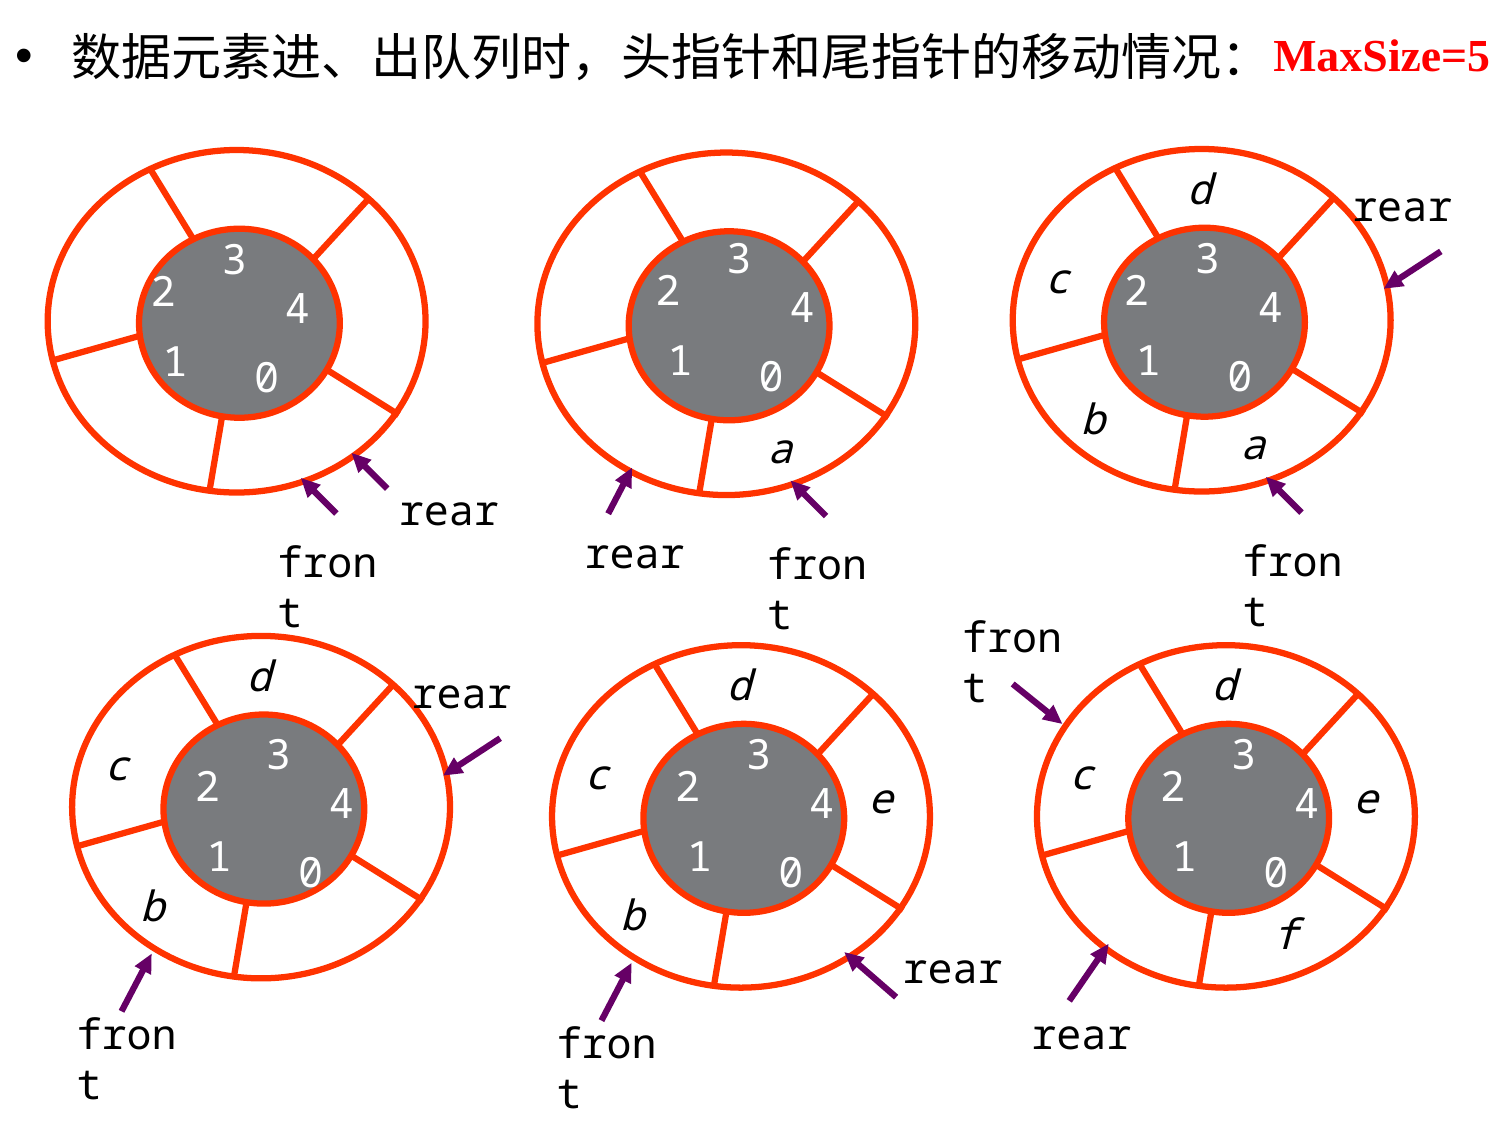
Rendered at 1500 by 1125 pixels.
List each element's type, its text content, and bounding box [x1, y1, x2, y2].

text_box MaxSize=5 [1235, 7, 1500, 88]
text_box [1012, 148, 1471, 586]
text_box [71, 635, 531, 1059]
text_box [47, 149, 518, 587]
list 数据元素进、出队列时，头指针和尾指针的移动情况： [0, 5, 1500, 160]
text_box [961, 610, 1416, 1059]
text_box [551, 644, 1022, 1069]
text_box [537, 152, 916, 589]
